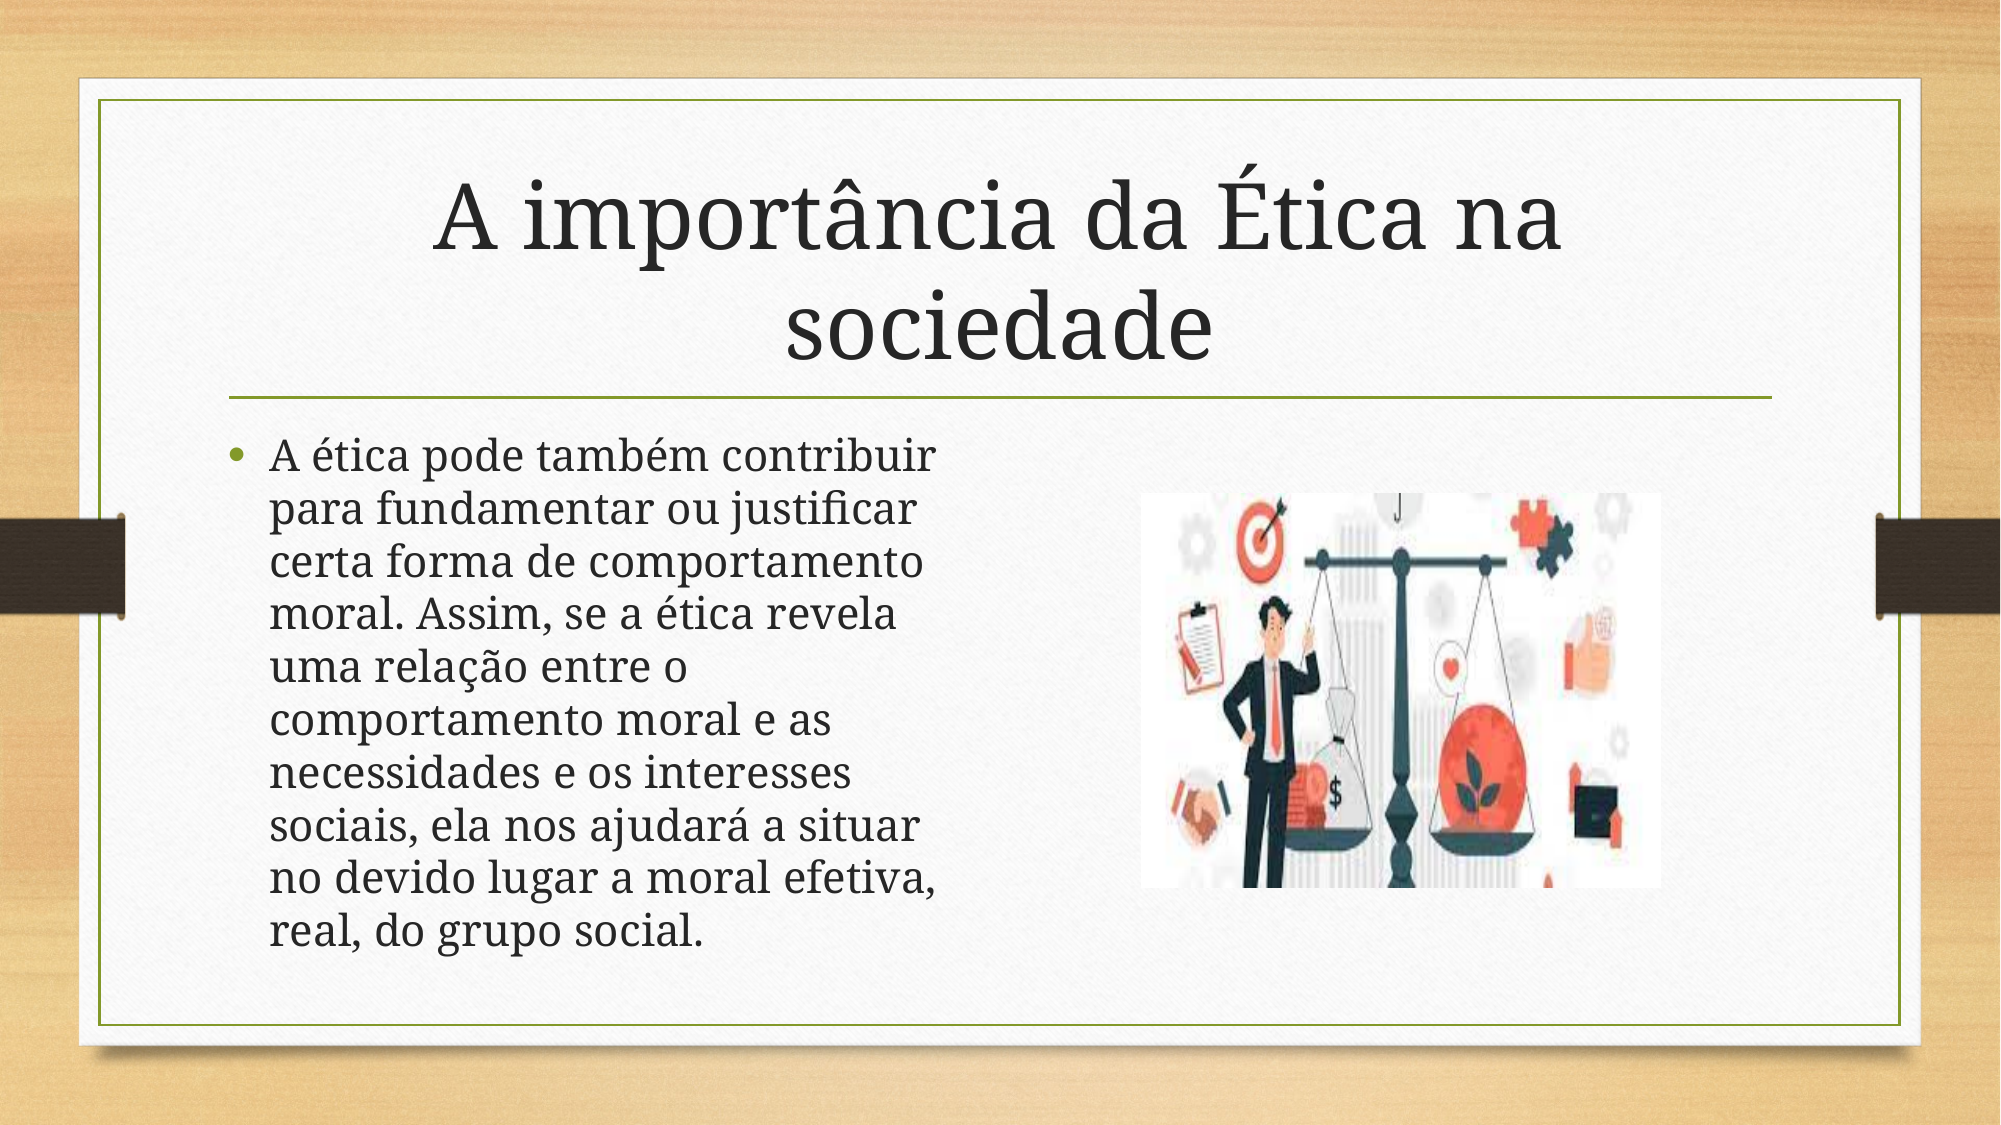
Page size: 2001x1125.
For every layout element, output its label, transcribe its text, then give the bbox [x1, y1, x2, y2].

picture [0, 0, 2001, 1125]
list A ética pode também contribuir para fundamentar ou justificar certa forma de comportamento moral. Assim, se a ética revela uma relação entre o comportamento moral e as necessidades e os interesses sociais, ela nos ajudará a situar no devido lugar a moral efetiva, real, do grupo social. [213, 420, 987, 963]
title A importância da Ética na sociedade [212, 161, 1788, 375]
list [1141, 492, 1661, 889]
